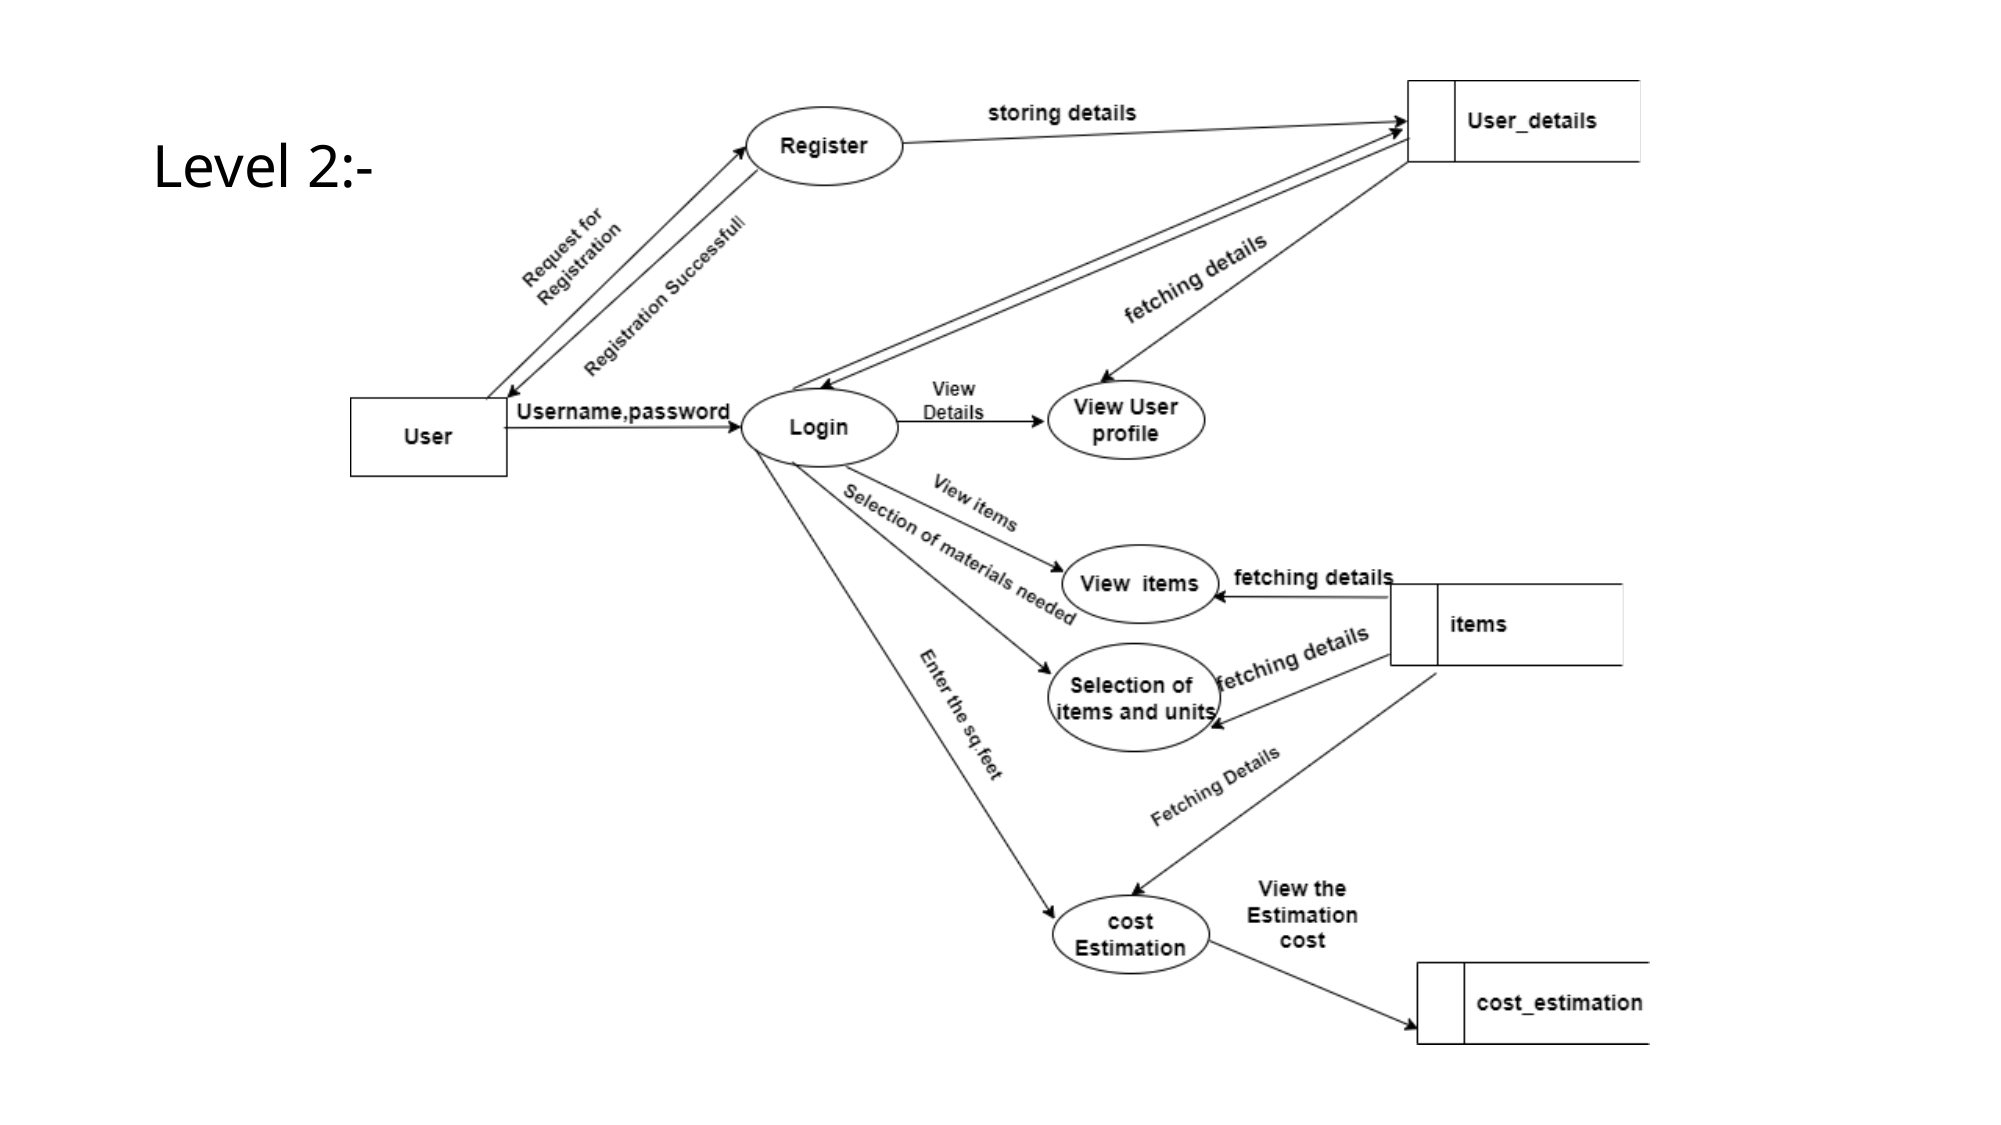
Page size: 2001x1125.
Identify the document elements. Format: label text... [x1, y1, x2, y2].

picture [350, 80, 1650, 1045]
title Level 2:- [137, 59, 1863, 278]
